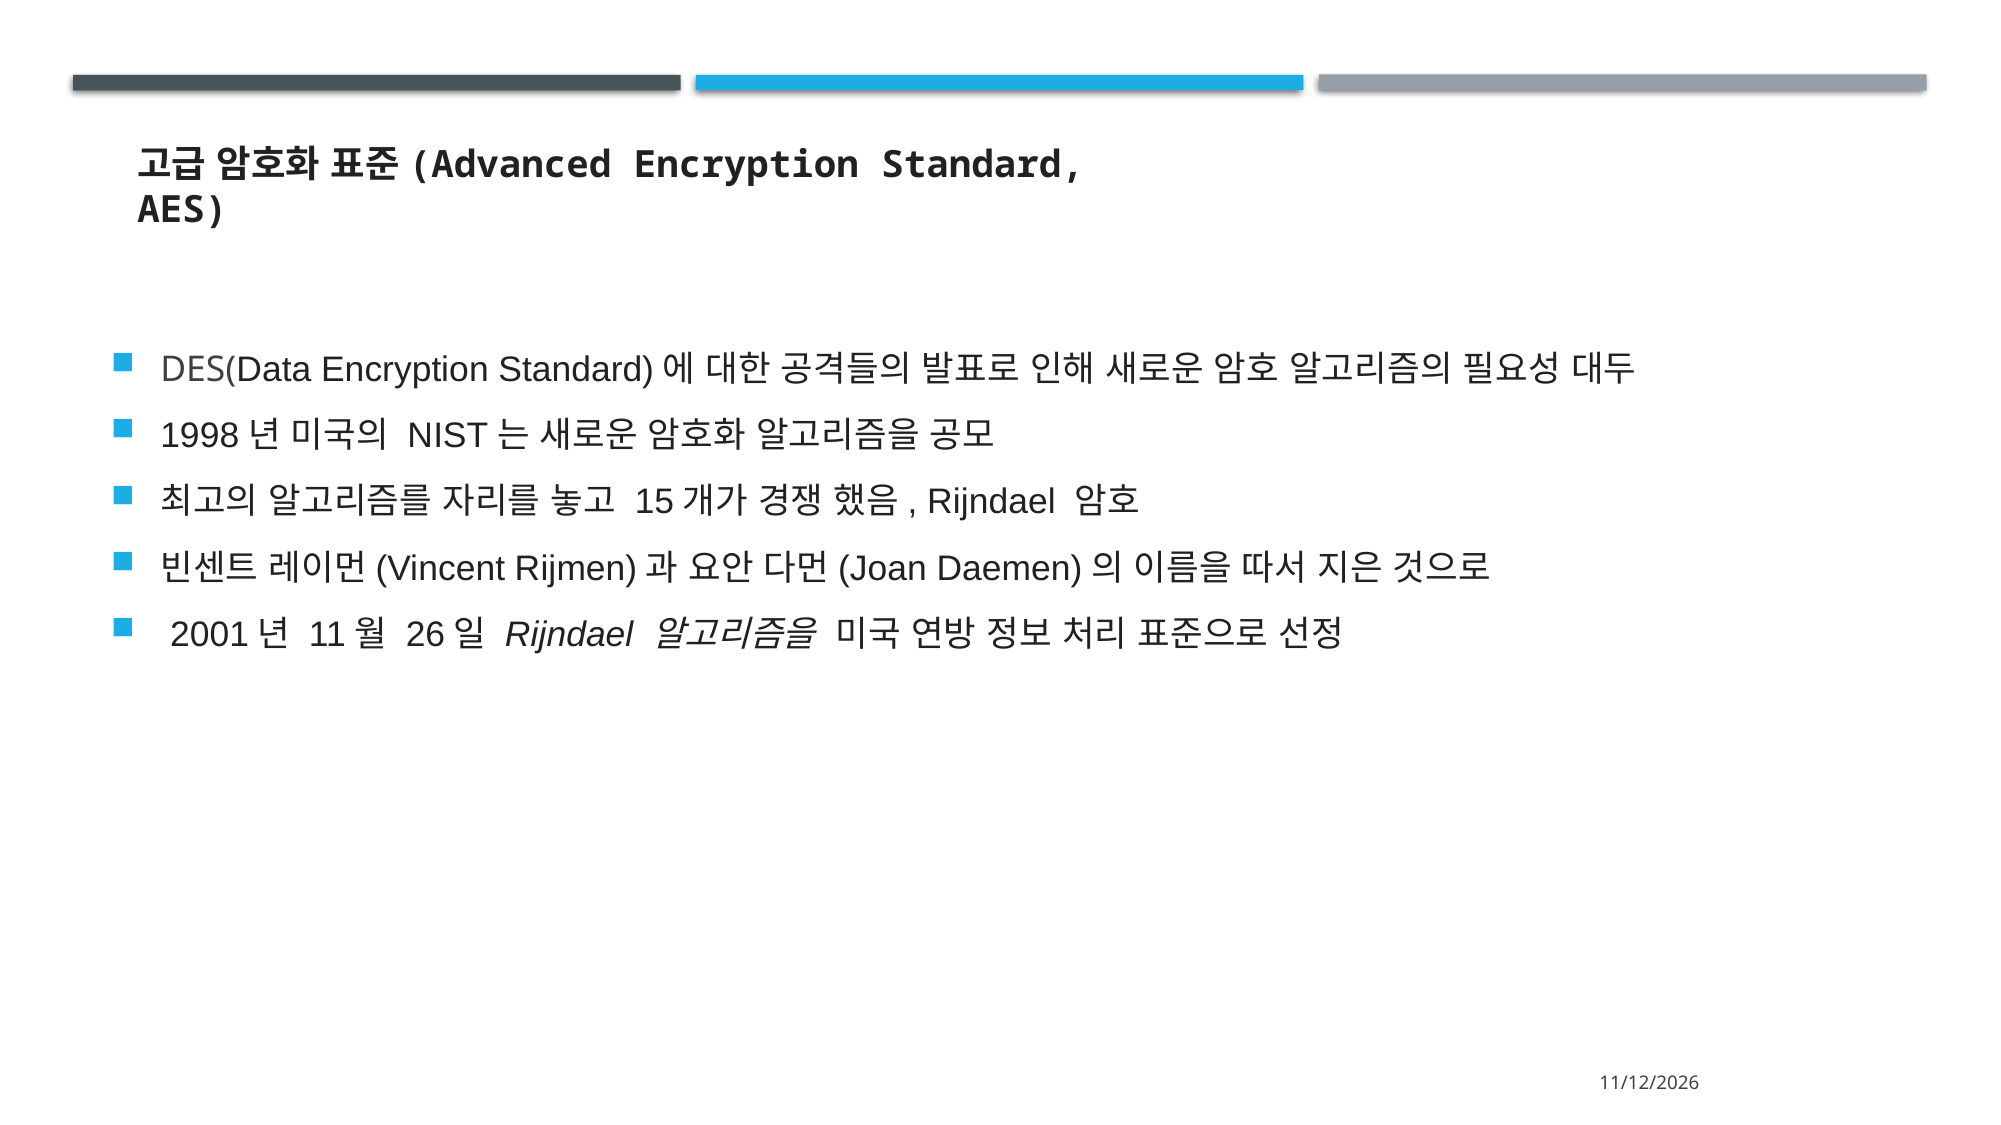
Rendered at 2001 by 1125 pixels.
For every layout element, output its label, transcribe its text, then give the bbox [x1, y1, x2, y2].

list DES(Data Encryption Standard)에 대한 공격들의 발표로 인해 새로운 암호 알고리즘의 필요성 대두 1998년 미국의 NIST는 새로운 암호화 알고리즘을 공모 최고의 알고리즘를 자리를 놓고 15개가 경쟁 했음, Rijndael 암호 빈센트 레이먼(Vincent Rijmen)과 요안 다먼(Joan Daemen)의 이름을 따서 지은 것으로 2001년 11월 26일 Rijndael 알고리즘을 미국 연방 정보 처리 표준으로 선정 [95, 147, 1905, 981]
text_box 고급 암호화 표준(Advanced Encryption Standard, AES) [122, 132, 1123, 238]
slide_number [1247, 1053, 1715, 1114]
